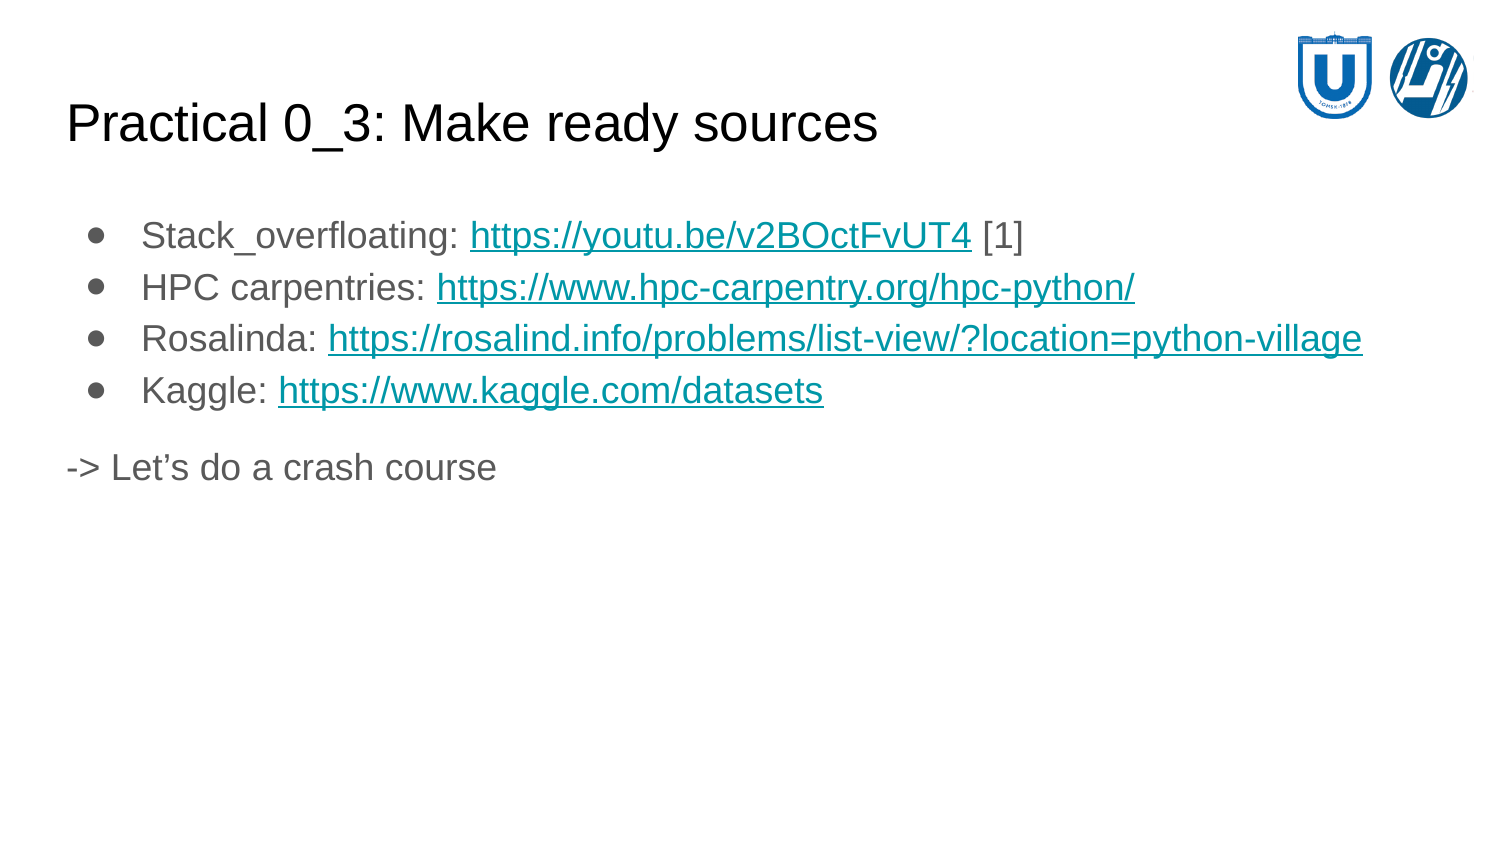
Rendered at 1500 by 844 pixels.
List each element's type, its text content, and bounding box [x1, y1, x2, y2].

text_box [1297, 28, 1474, 123]
title Practical 0_3: Make ready sources [51, 72, 1449, 167]
list Stack_overfloating: https://youtu.be/v2BOctFvUT4 [1] HPC carpentries: https://www.hpc-carpentry.org/hpc-python/ Rosalinda: https://rosalind.info/problems/list-view/?location=python-village Kaggle: https://www.kaggle.com/datasets -> Let’s do a crash course [51, 189, 1449, 750]
